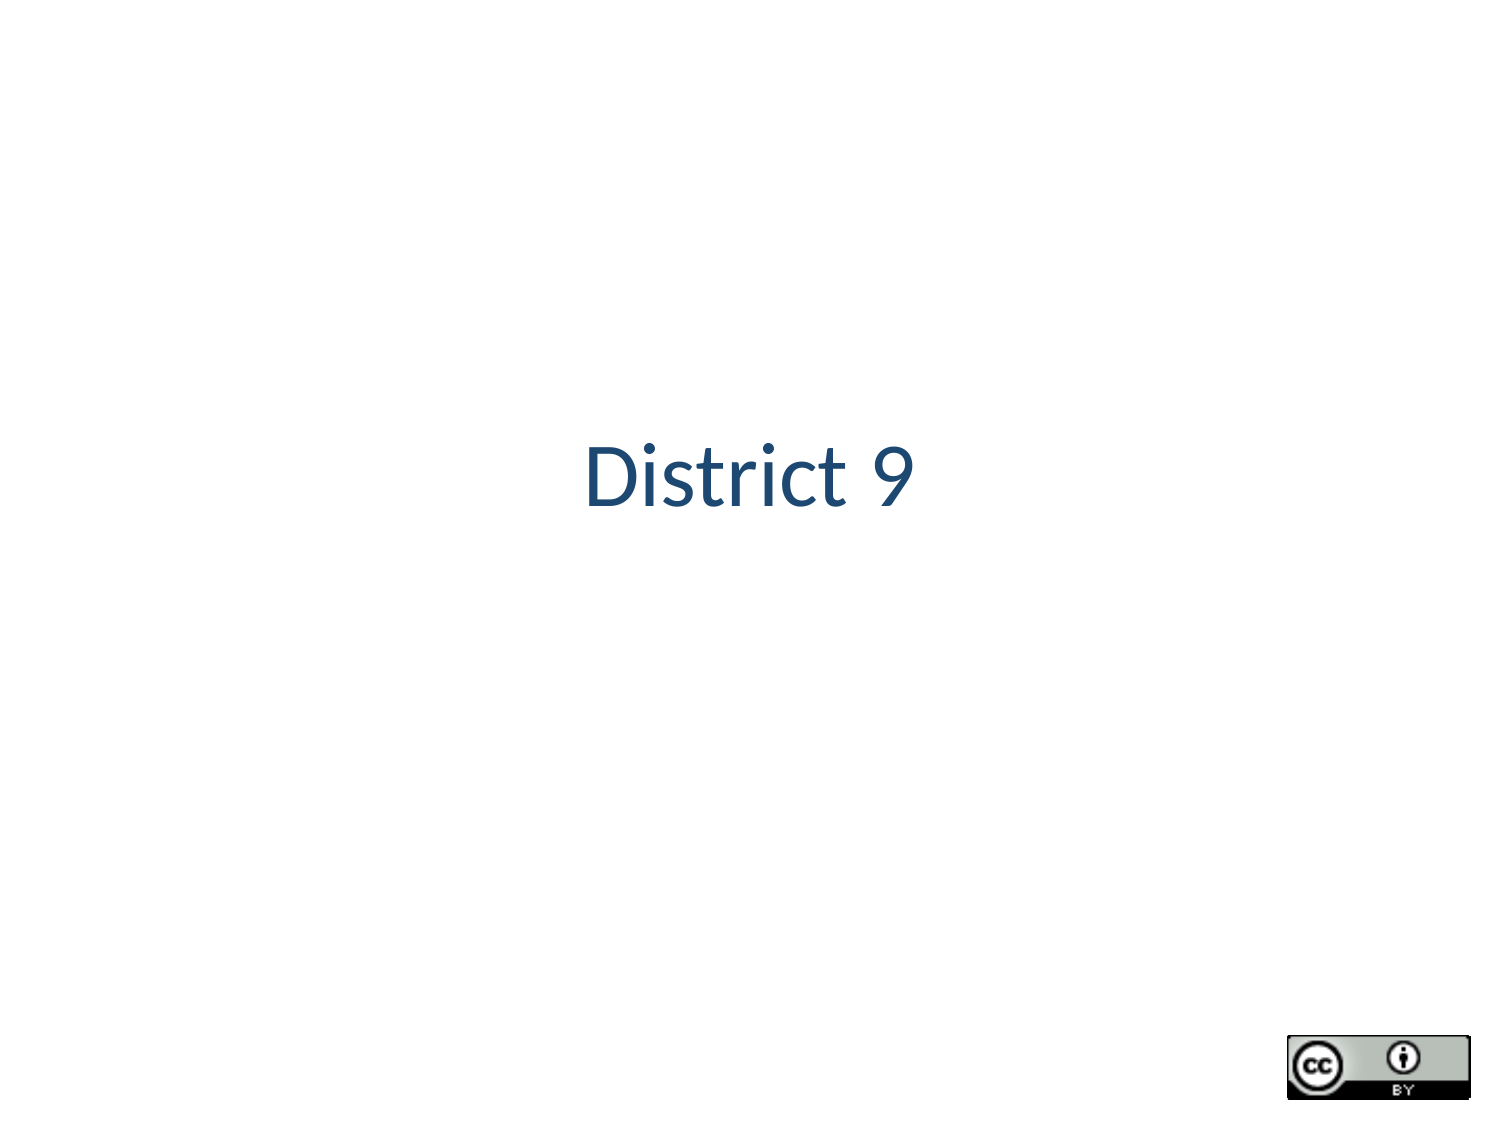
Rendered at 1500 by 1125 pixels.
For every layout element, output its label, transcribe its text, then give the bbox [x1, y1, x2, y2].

title District 9 [111, 348, 1388, 592]
picture [1287, 1035, 1471, 1101]
